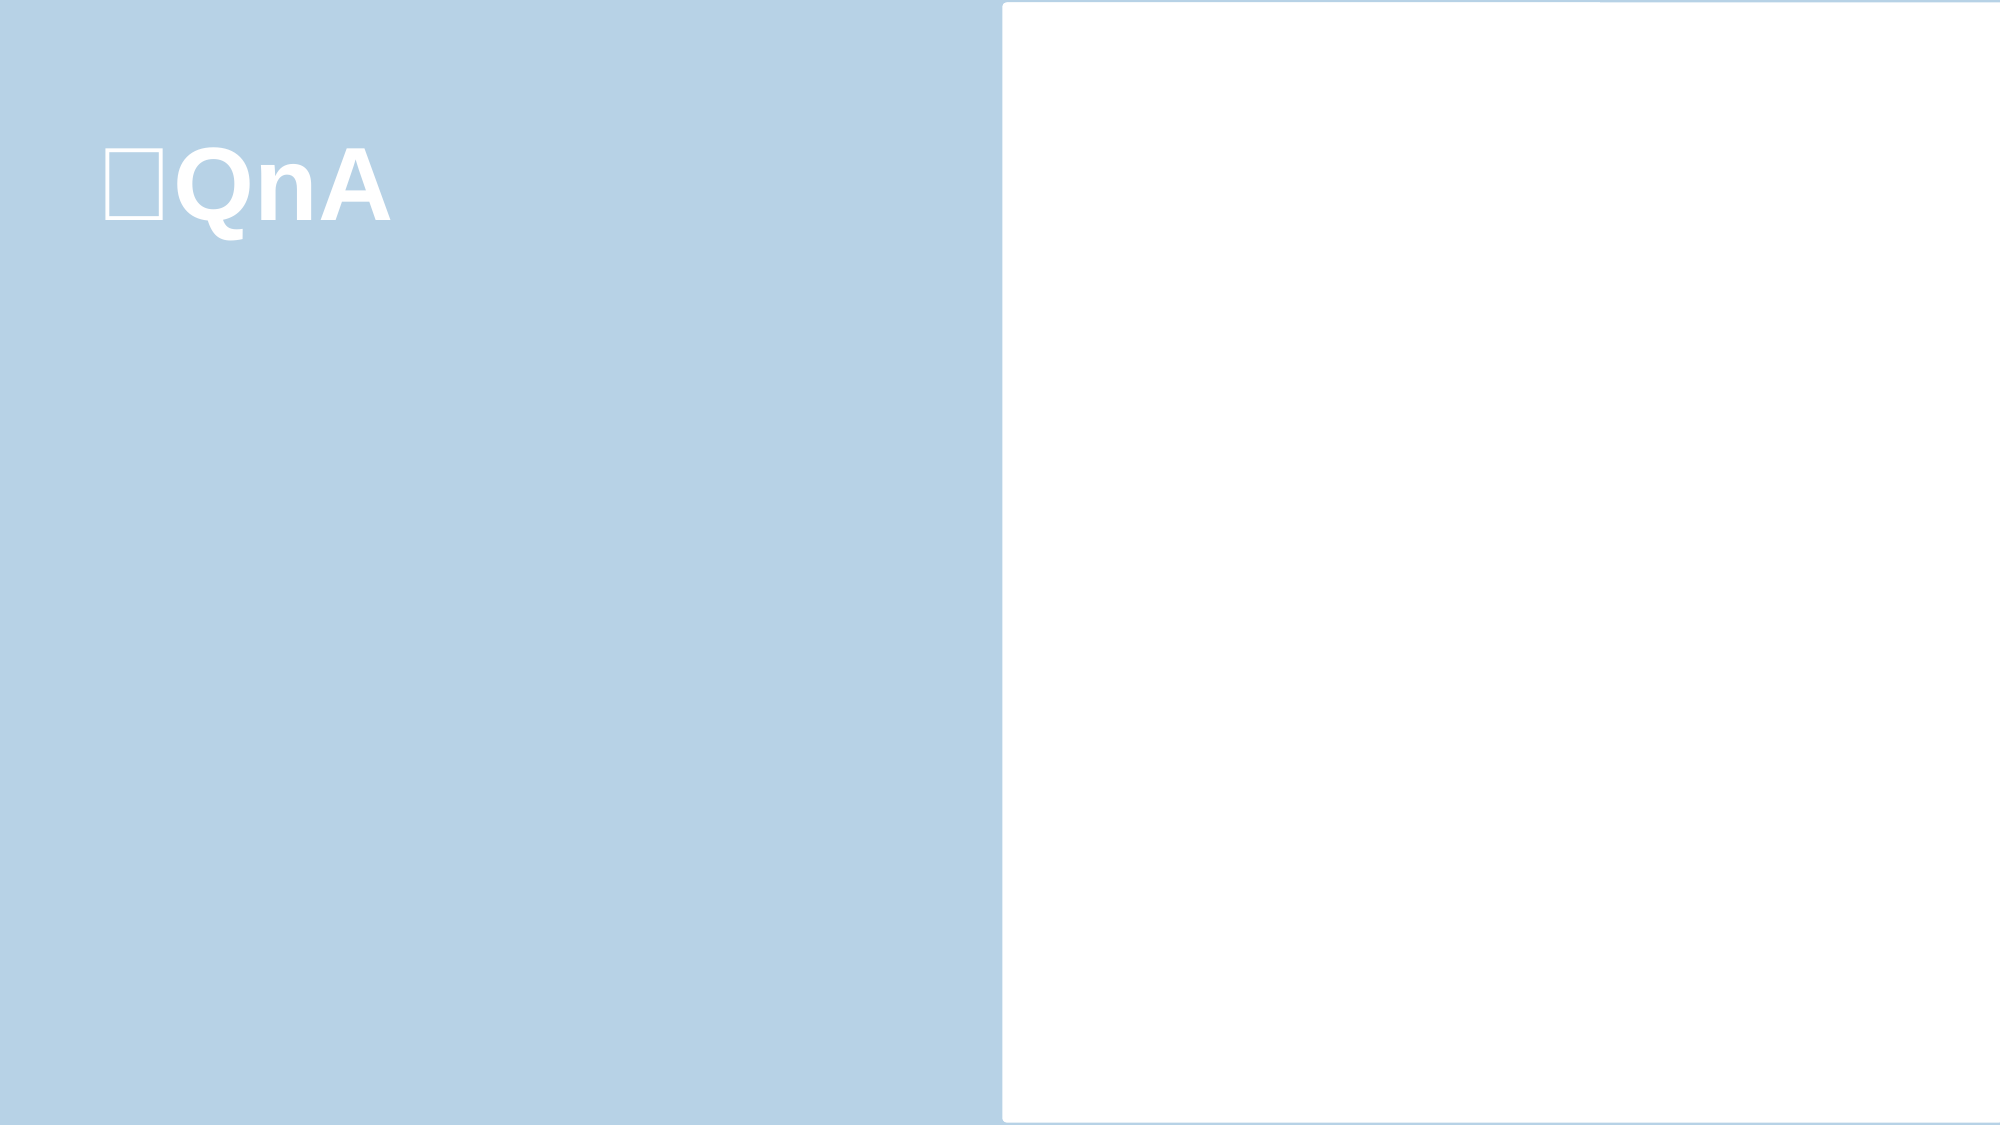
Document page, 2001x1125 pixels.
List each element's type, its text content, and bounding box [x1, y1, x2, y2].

text_box 🙋QnA [80, 101, 727, 273]
text_box [999, 0, 2000, 1125]
